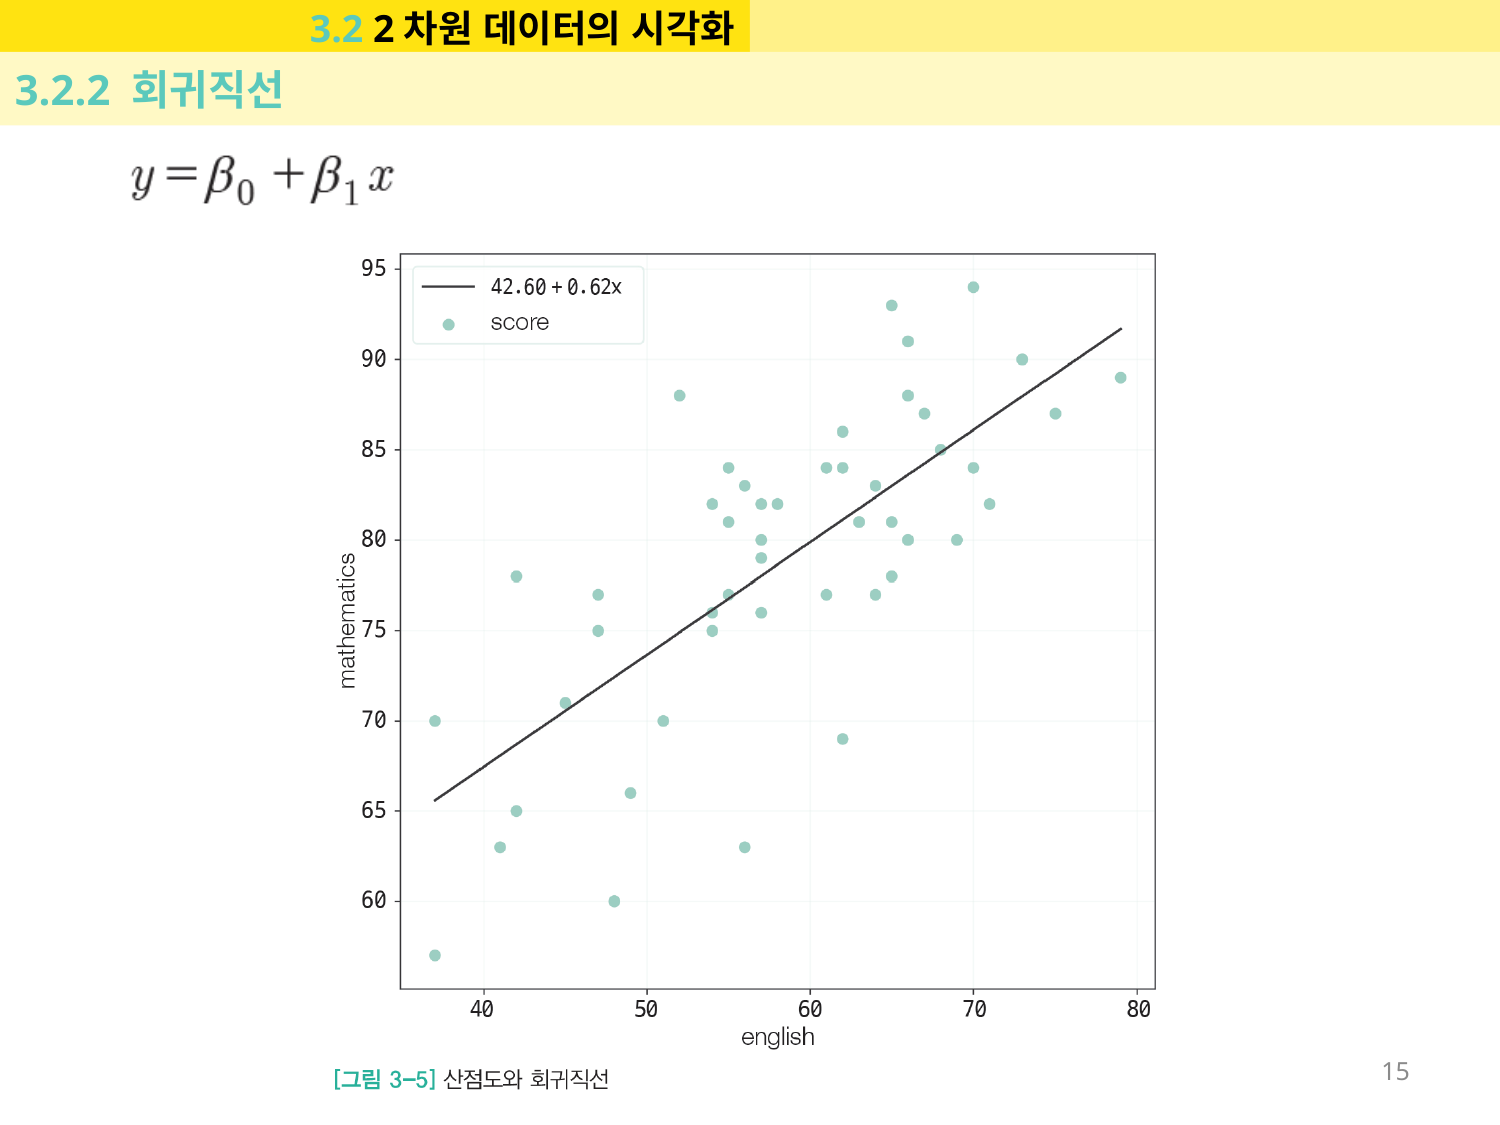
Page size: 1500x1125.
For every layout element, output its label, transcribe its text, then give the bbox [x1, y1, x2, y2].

slide_number 15 [1184, 1042, 1425, 1103]
picture [318, 231, 1182, 1101]
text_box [0, 0, 1500, 126]
picture [123, 148, 396, 211]
